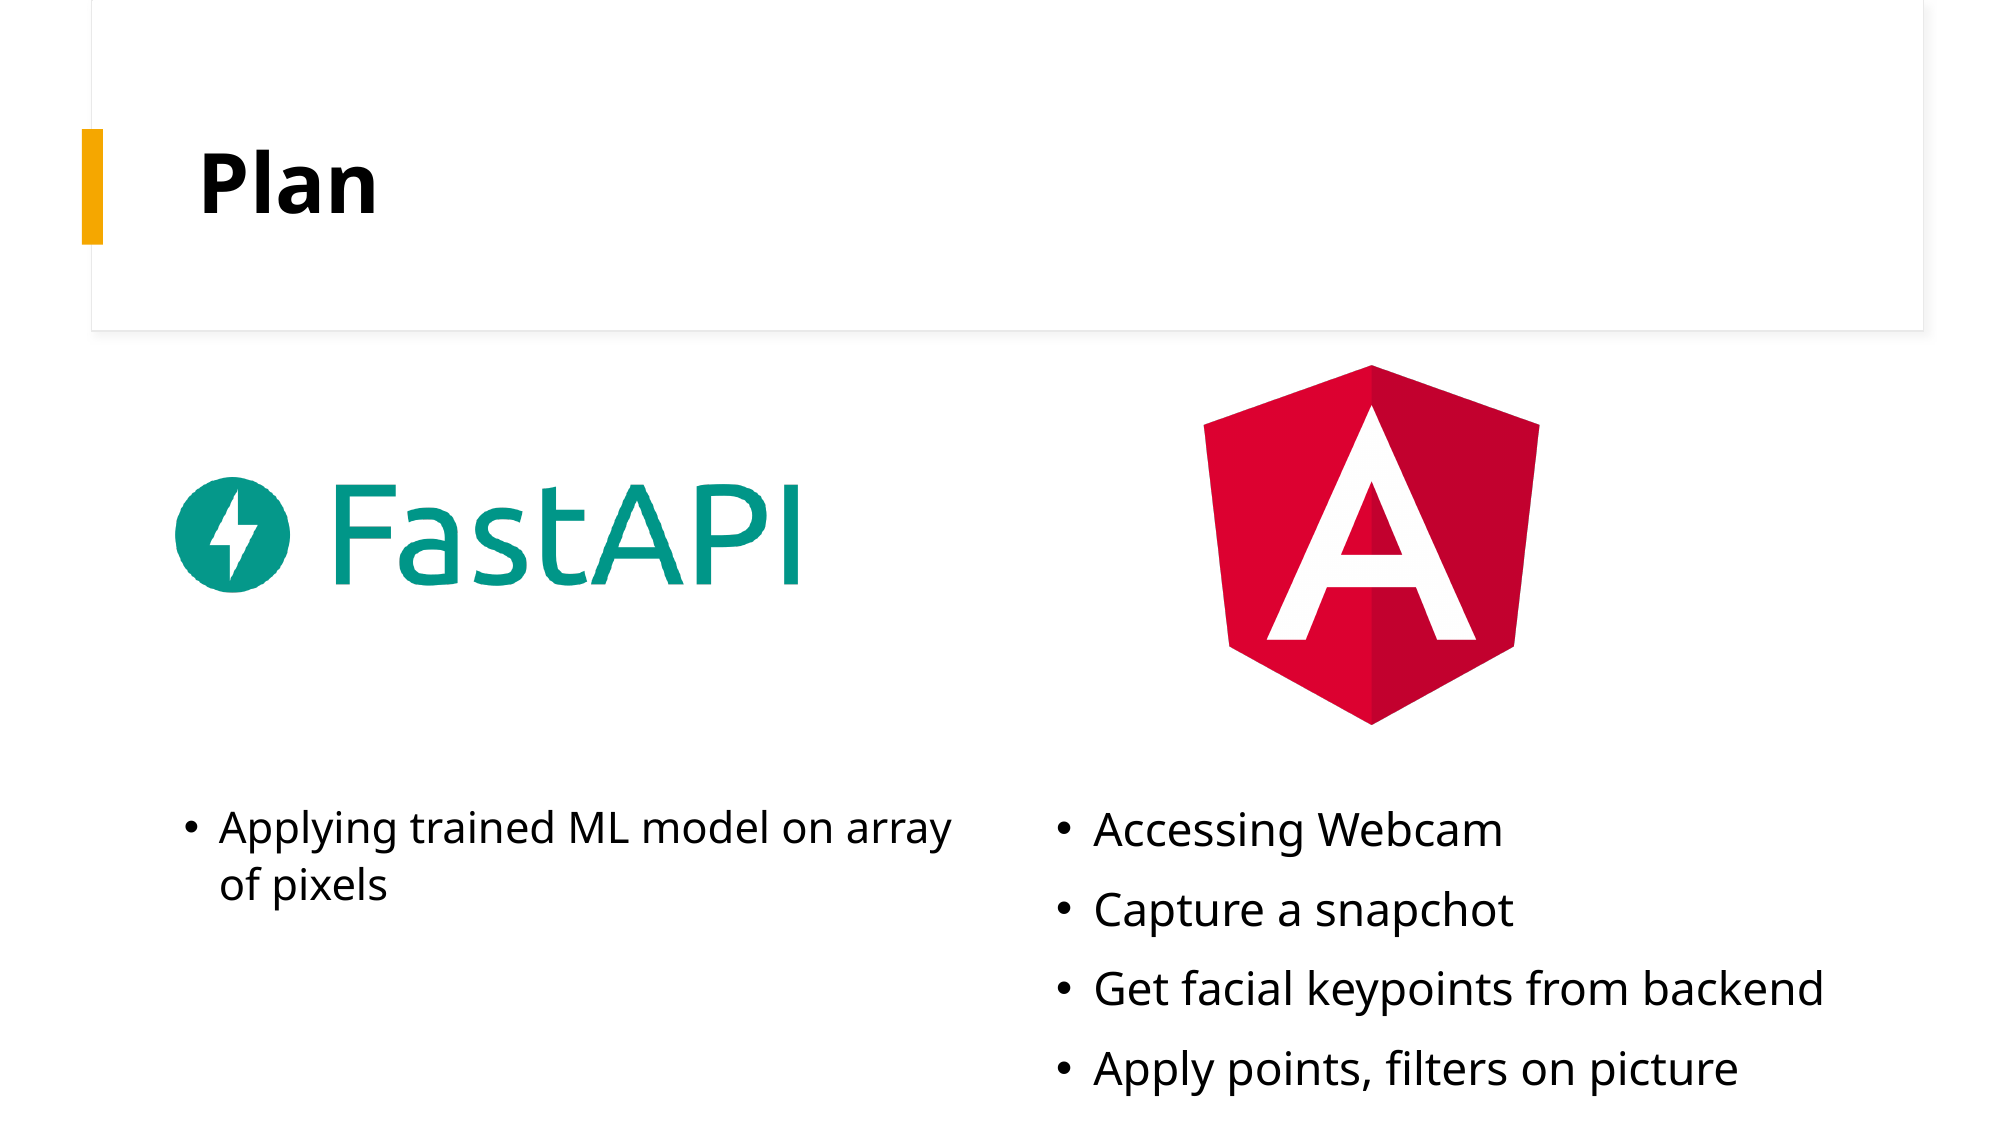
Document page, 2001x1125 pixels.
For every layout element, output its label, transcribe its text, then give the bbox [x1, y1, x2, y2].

picture [80, 388, 892, 681]
list Accessing Webcam Capture a snapchot Get facial keypoints from backend Apply points, filters on picture [1041, 787, 1851, 1108]
title Plan [183, 90, 1851, 284]
picture [1146, 311, 1597, 762]
list Applying trained ML model on array of pixels [168, 787, 984, 919]
